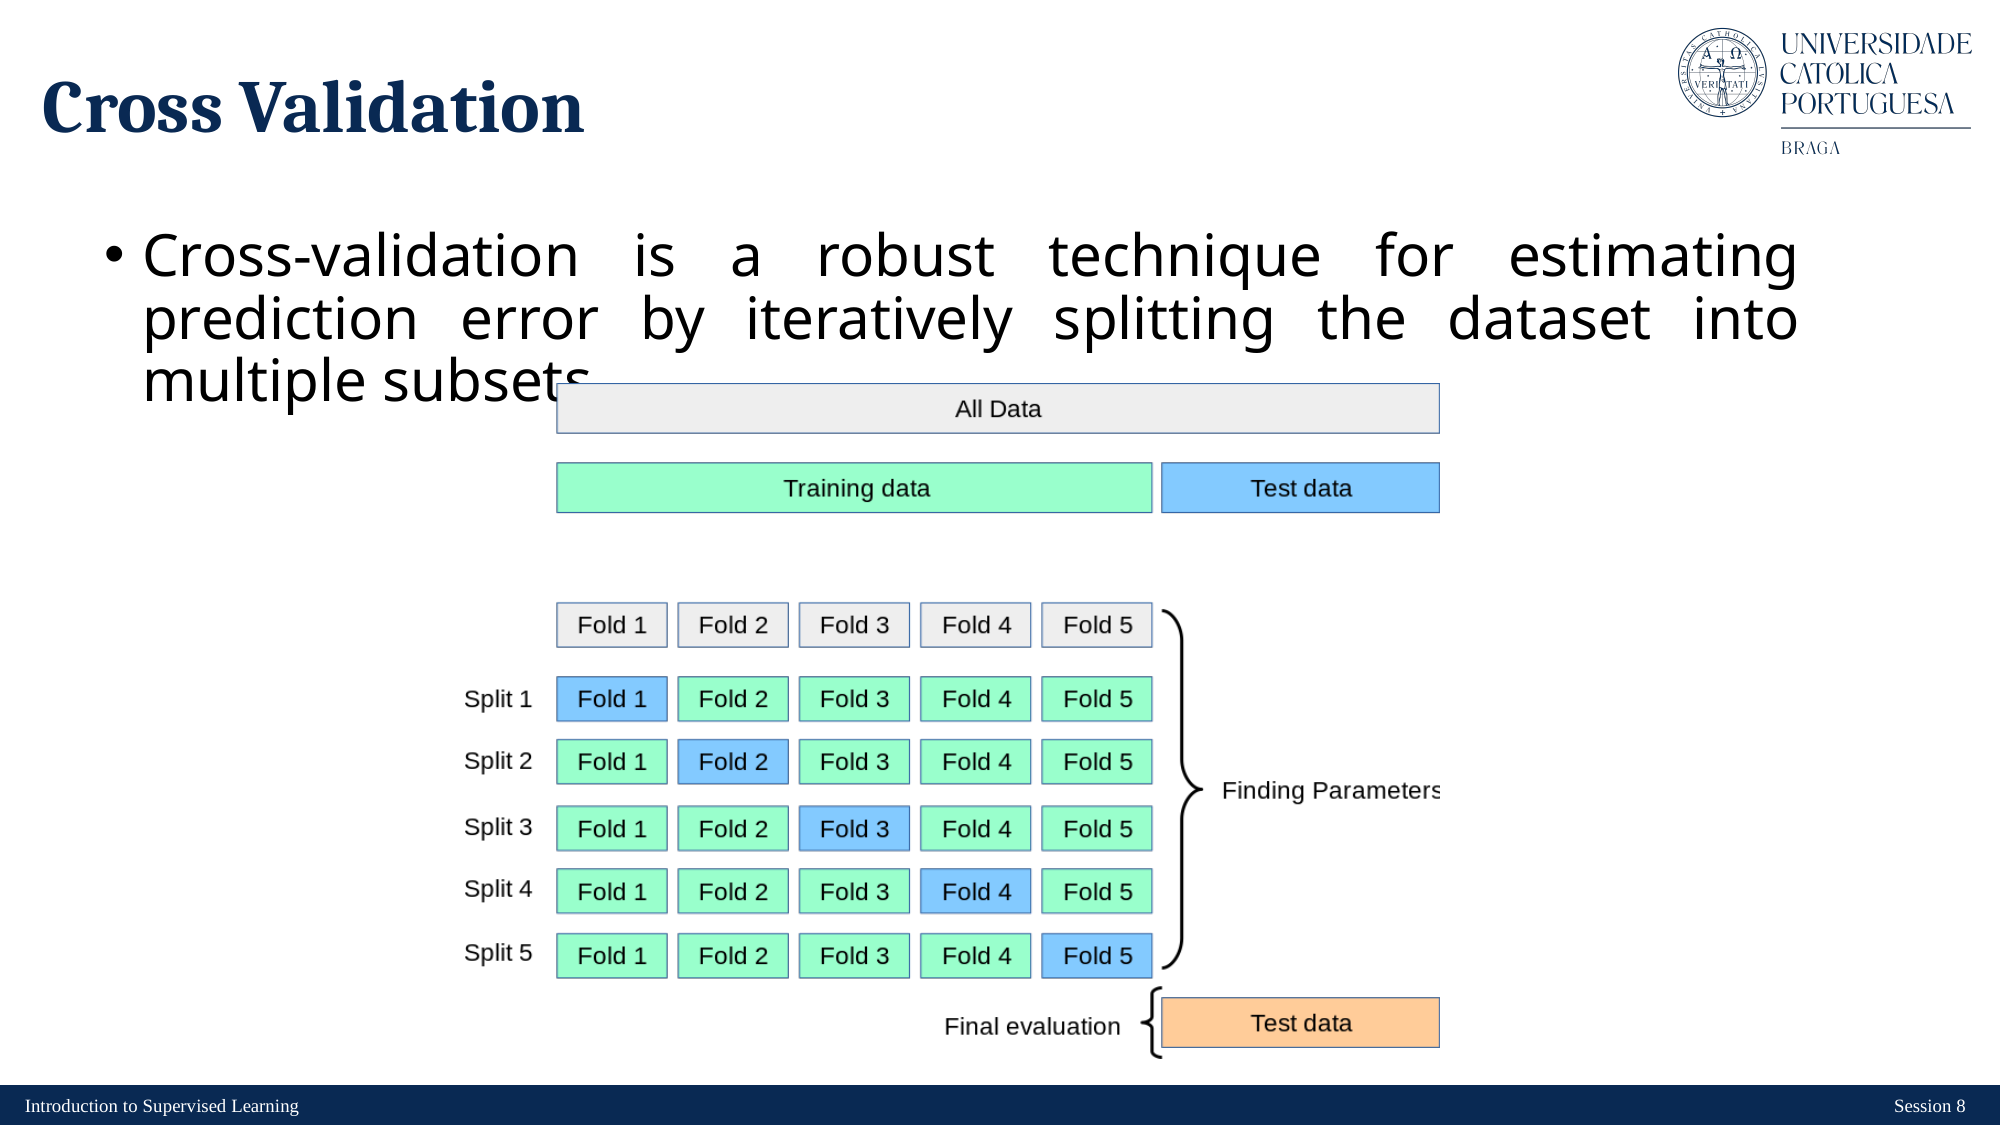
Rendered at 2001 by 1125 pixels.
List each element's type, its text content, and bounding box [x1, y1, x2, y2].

text_box [0, 1085, 2000, 1125]
text_box Introduction to Supervised Learning [9, 1086, 865, 1125]
picture [464, 383, 1441, 1060]
text_box Cross-validation is a robust technique for estimating prediction error by iteratively splitting the dataset into multiple subsets. [89, 218, 1815, 1067]
title Cross Validation [27, 0, 1753, 218]
text_box Session 8 [865, 1086, 1981, 1125]
picture [1672, 18, 1982, 163]
